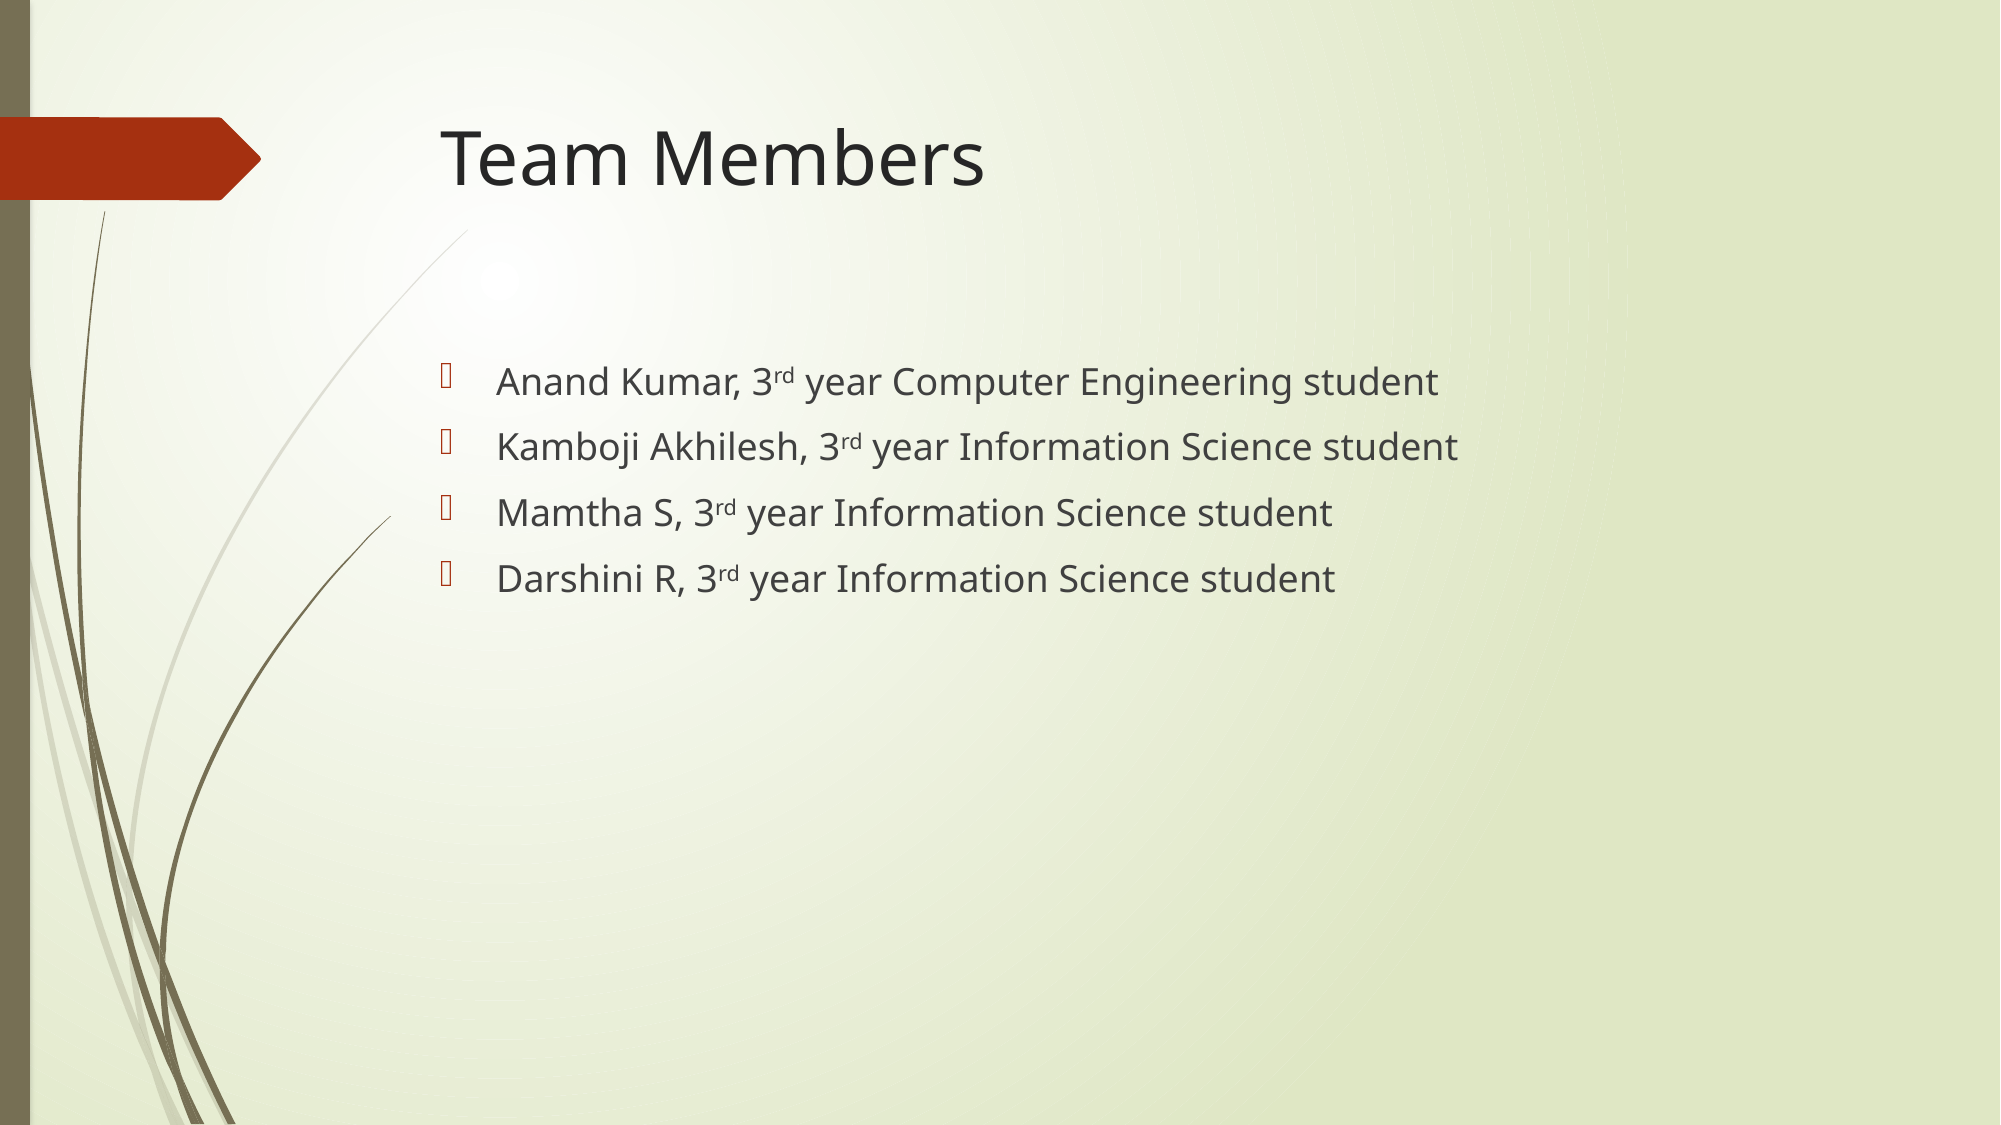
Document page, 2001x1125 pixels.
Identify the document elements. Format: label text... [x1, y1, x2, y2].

title Team Members [425, 102, 1888, 313]
list Anand Kumar, 3rd year Computer Engineering student Kamboji Akhilesh, 3rd year Information Science student Mamtha S, 3rd year Information Science student Darshini R, 3rd year Information Science student [424, 350, 1888, 970]
